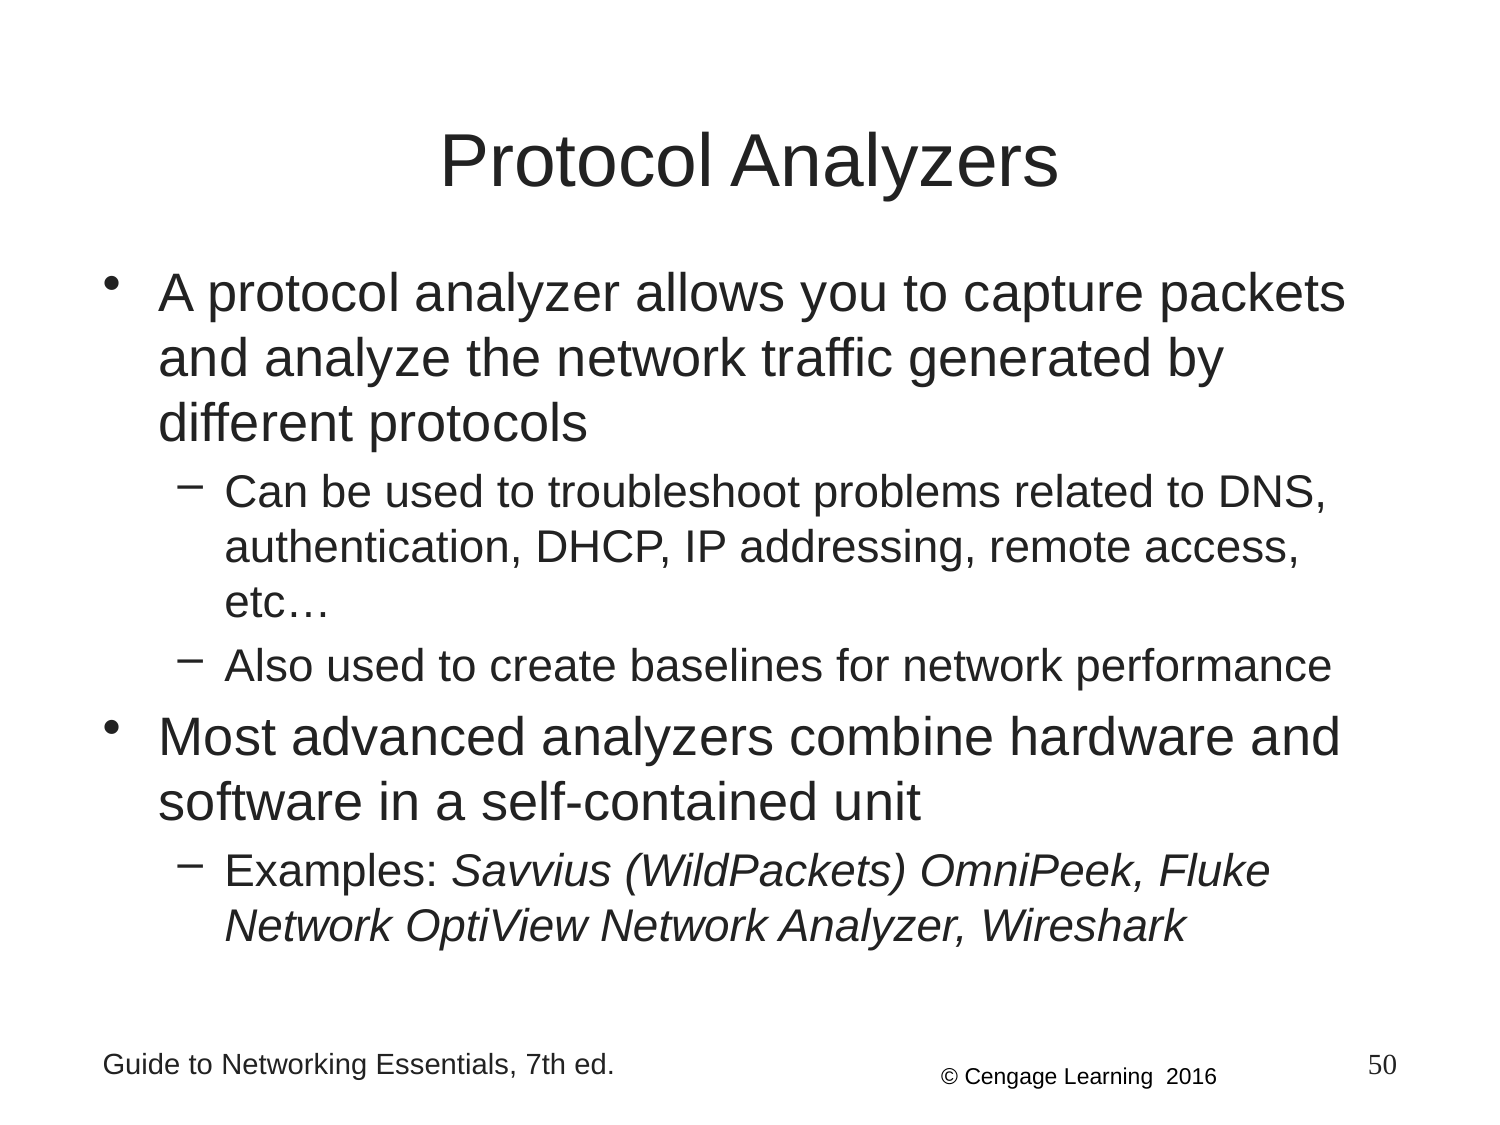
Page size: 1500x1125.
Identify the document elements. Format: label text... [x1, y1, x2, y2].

slide_number 50 [1312, 1037, 1413, 1100]
footer Guide to Networking Essentials, 7th ed. [87, 1037, 700, 1100]
list A protocol analyzer allows you to capture packets and analyze the network traffic generated by different protocols Can be used to troubleshoot problems related to DNS, authentication, DHCP, IP addressing, remote access, etc… Also used to create baselines for network performance Most advanced analyzers combine hardware and software in a self-contained unit Examples: Savvius (WildPackets) OmniPeek, Fluke Network OptiView Network Analyzer, Wireshark [87, 249, 1413, 1000]
title Protocol Analyzers [87, 62, 1413, 249]
